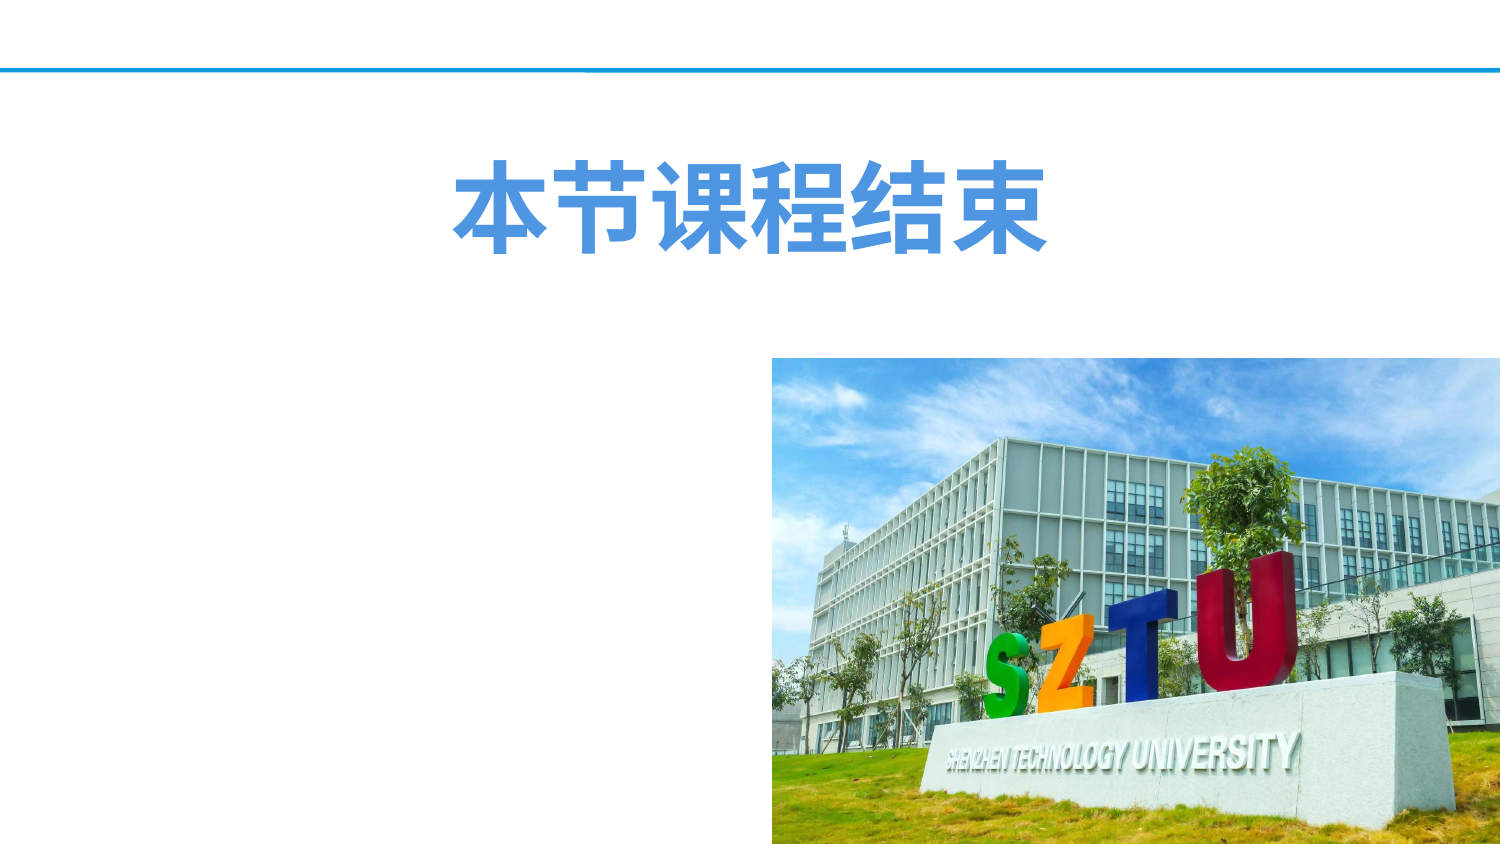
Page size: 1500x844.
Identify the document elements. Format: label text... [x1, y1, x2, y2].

text_box 本节课程结束 [70, 138, 1430, 274]
picture [771, 358, 1500, 844]
